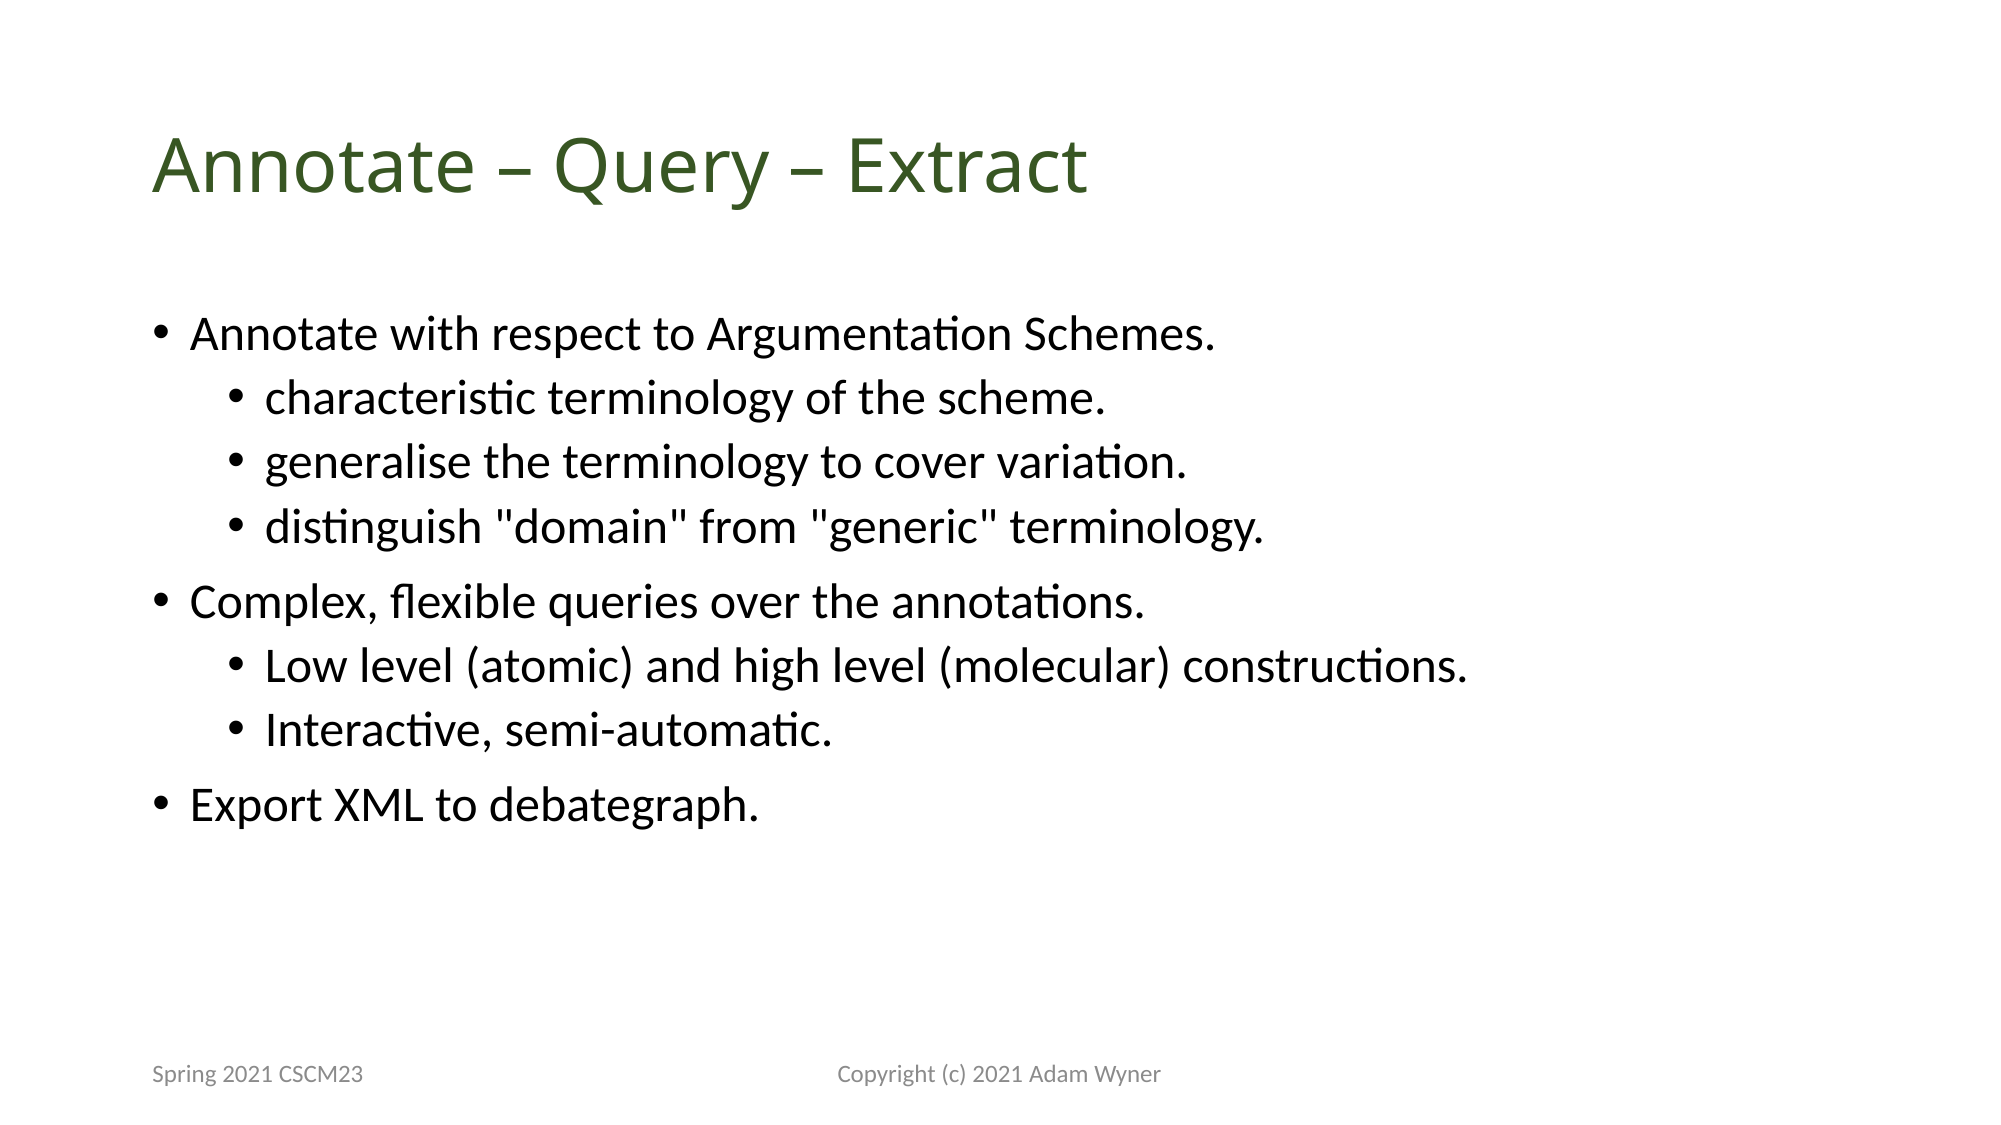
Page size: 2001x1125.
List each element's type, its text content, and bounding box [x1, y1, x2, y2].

title Annotate – Query – Extract [137, 59, 1863, 278]
footer Copyright (c) 2021 Adam Wyner [662, 1042, 1338, 1103]
slide_number Spring 2021 CSCM23 [137, 1042, 588, 1103]
list Annotate with respect to Argumentation Schemes. characteristic terminology of the scheme. generalise the terminology to cover variation. distinguish "domain" from "generic" terminology. Complex, flexible queries over the annotations. Low level (atomic) and high level (molecular) constructions. Interactive, semi-automatic. Export XML to debategraph. [137, 299, 1863, 1014]
